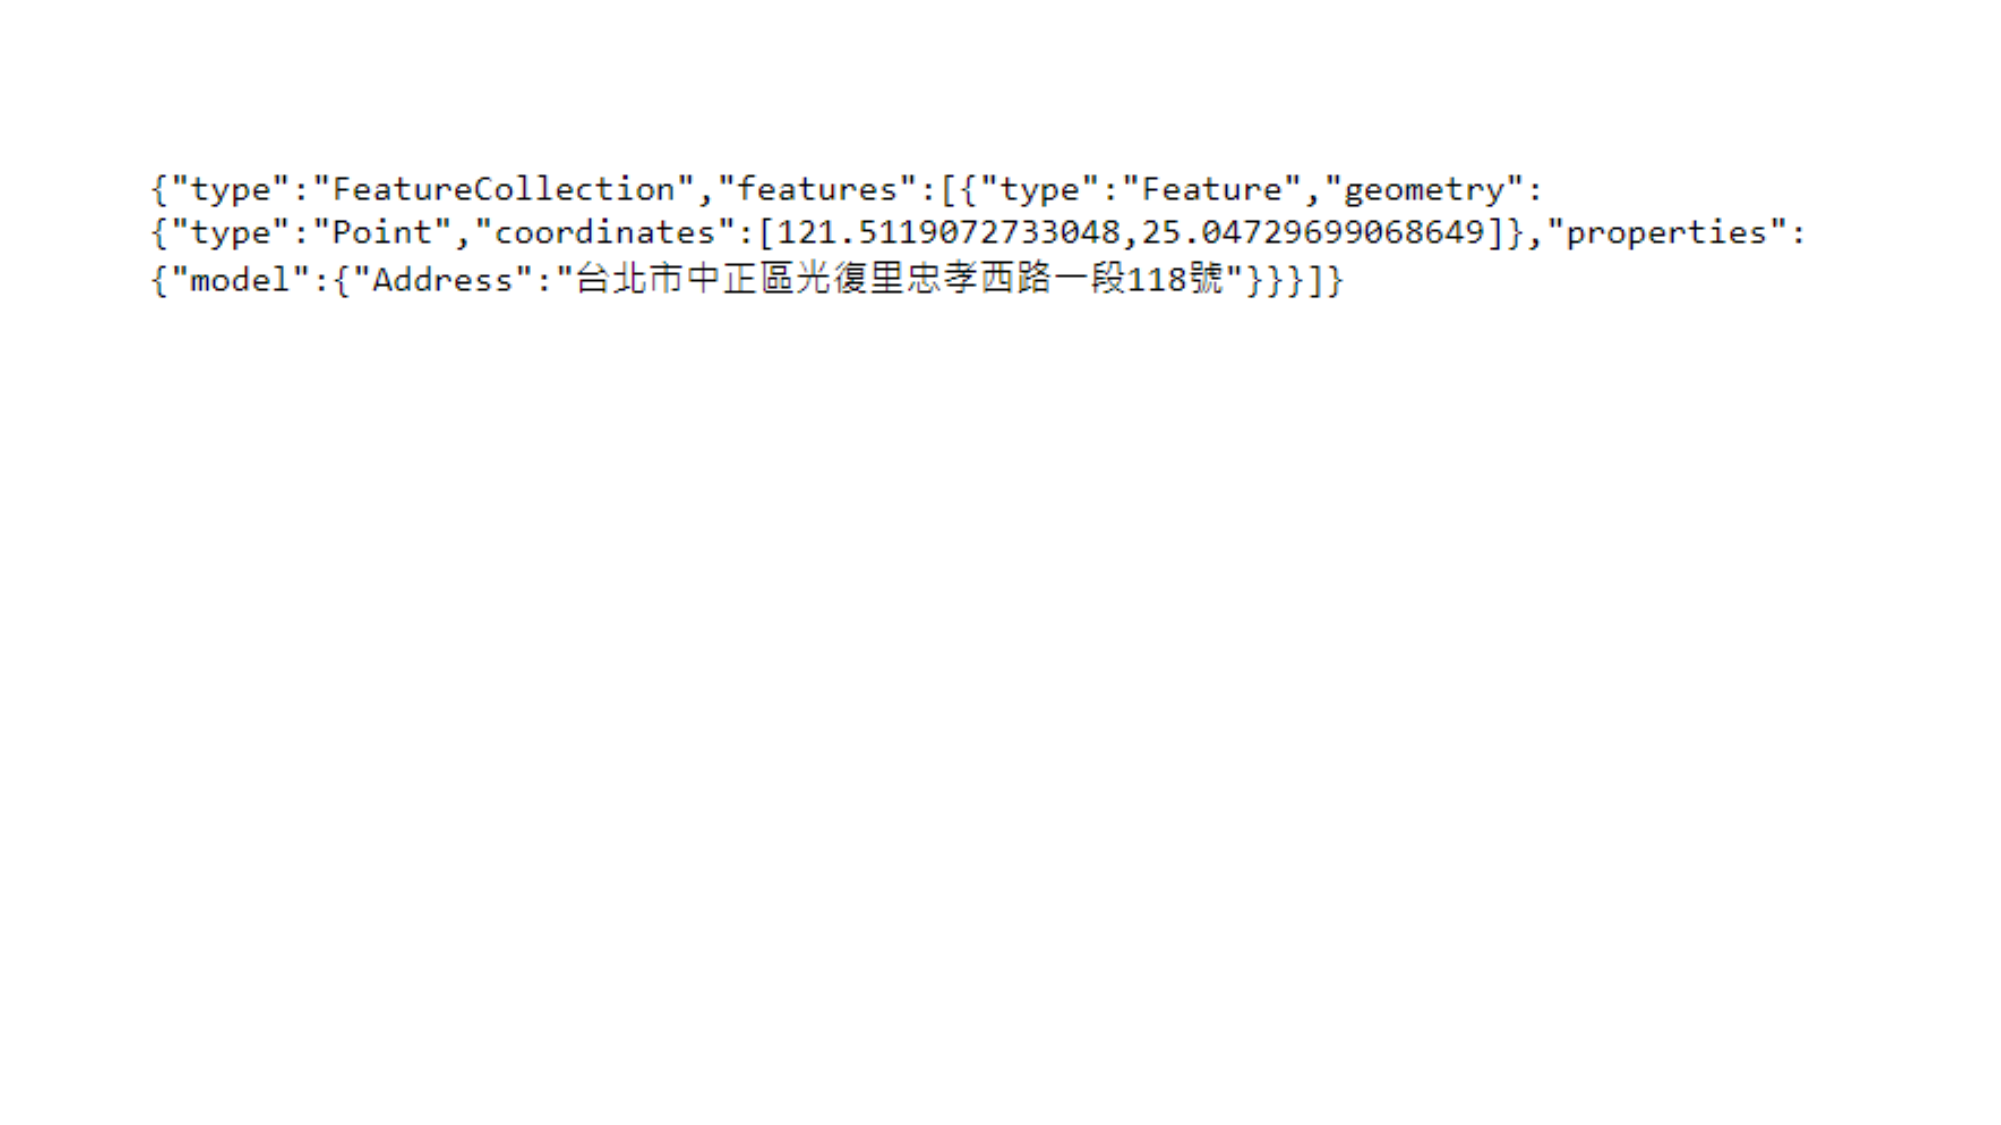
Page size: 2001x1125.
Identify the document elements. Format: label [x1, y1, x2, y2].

picture [130, 146, 1851, 355]
